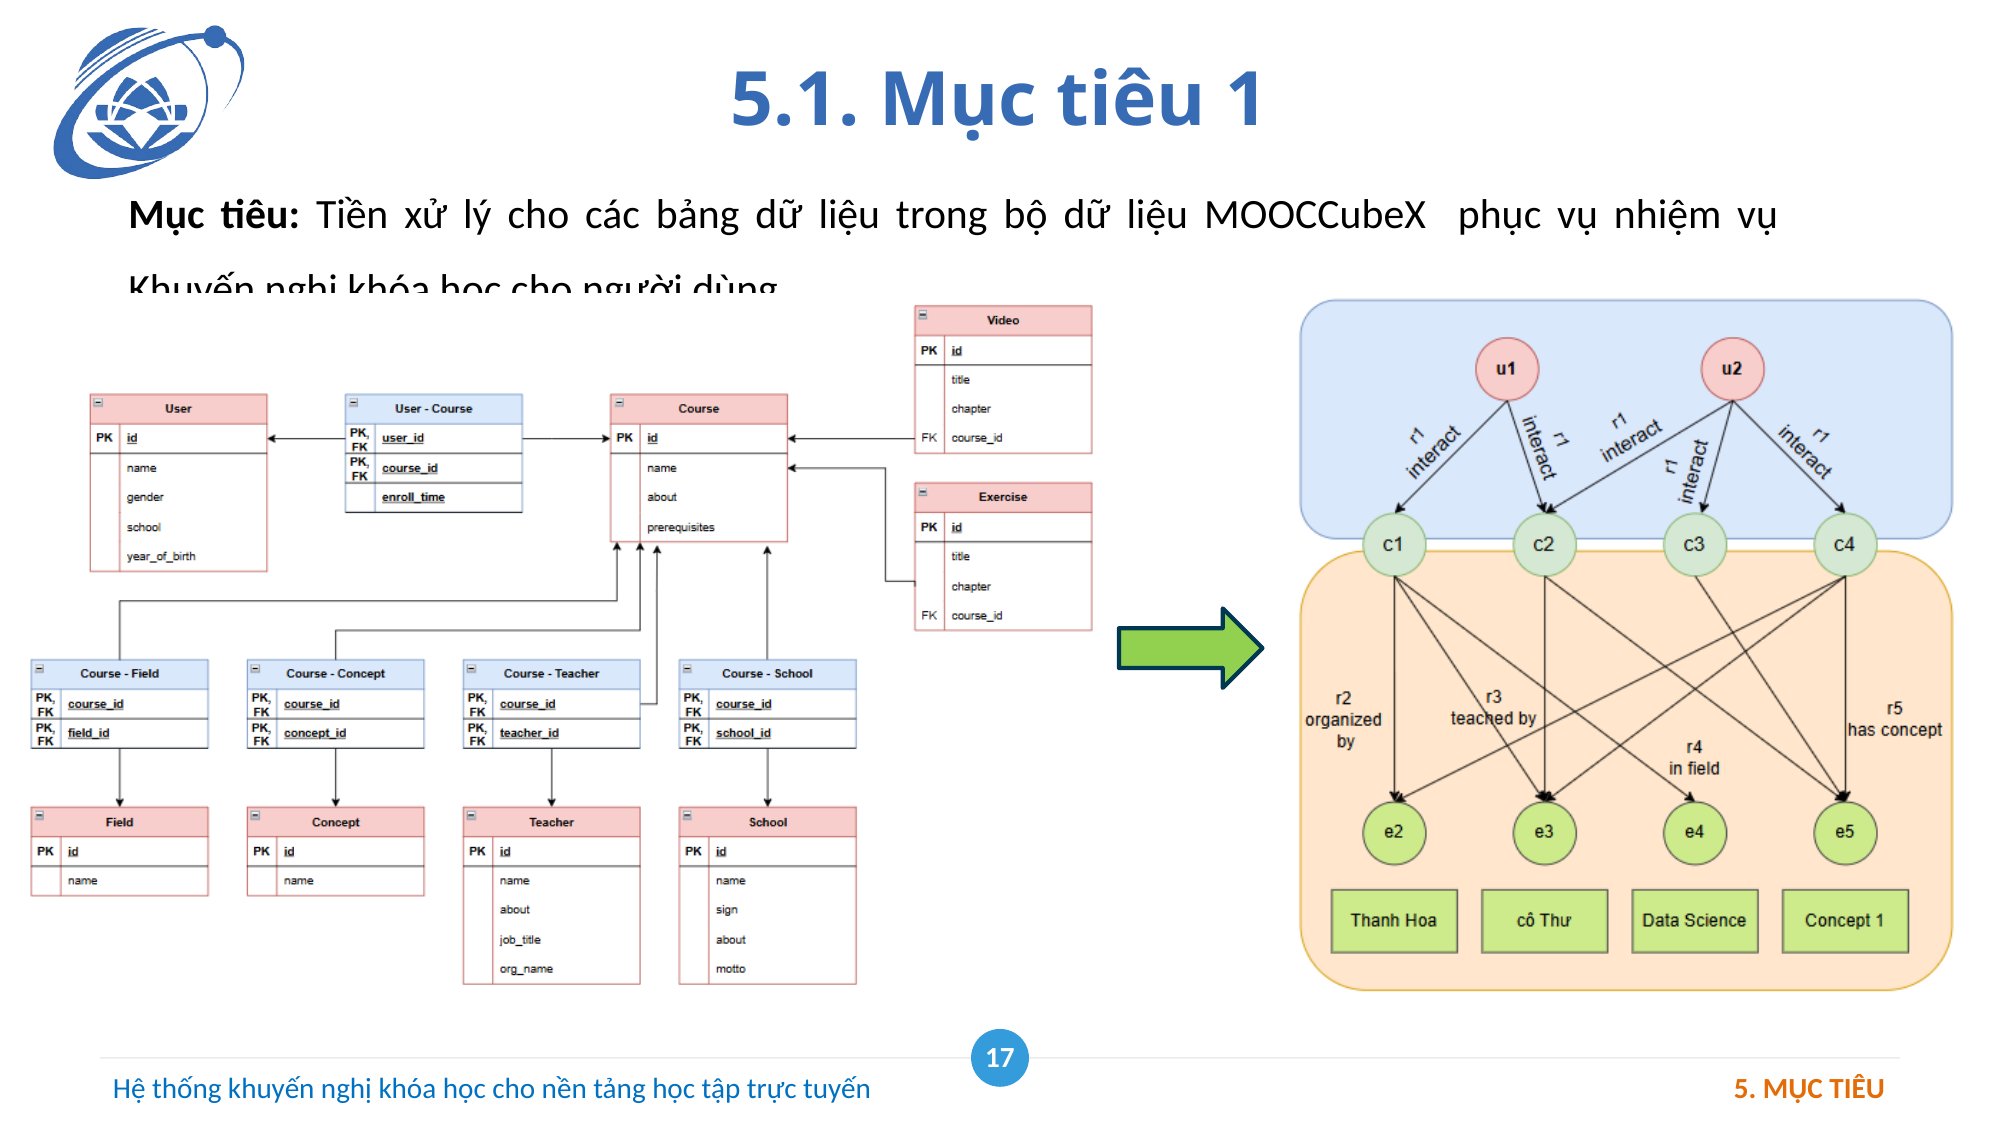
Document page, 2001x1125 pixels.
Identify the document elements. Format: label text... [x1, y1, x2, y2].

text_box 5.1. Mục tiêu 1 [250, 46, 1807, 207]
picture [52, 24, 246, 185]
picture [1275, 273, 1972, 1007]
text_box [1118, 608, 1263, 688]
text_box 5. MỤC TIÊU [1042, 1062, 1900, 1113]
slide_number ‹#› [957, 1024, 1043, 1088]
text_box Mục tiêu: Tiền xử lý cho các bảng dữ liệu trong bộ dữ liệu MOOCCubeX phục vụ nhiệm vụ Khuyến nghị khóa học cho người dùng. [38, 154, 1795, 320]
text_box Hệ thống khuyến nghị khóa học cho nền tảng học tập trực tuyến [97, 1062, 988, 1113]
picture [4, 293, 1107, 997]
